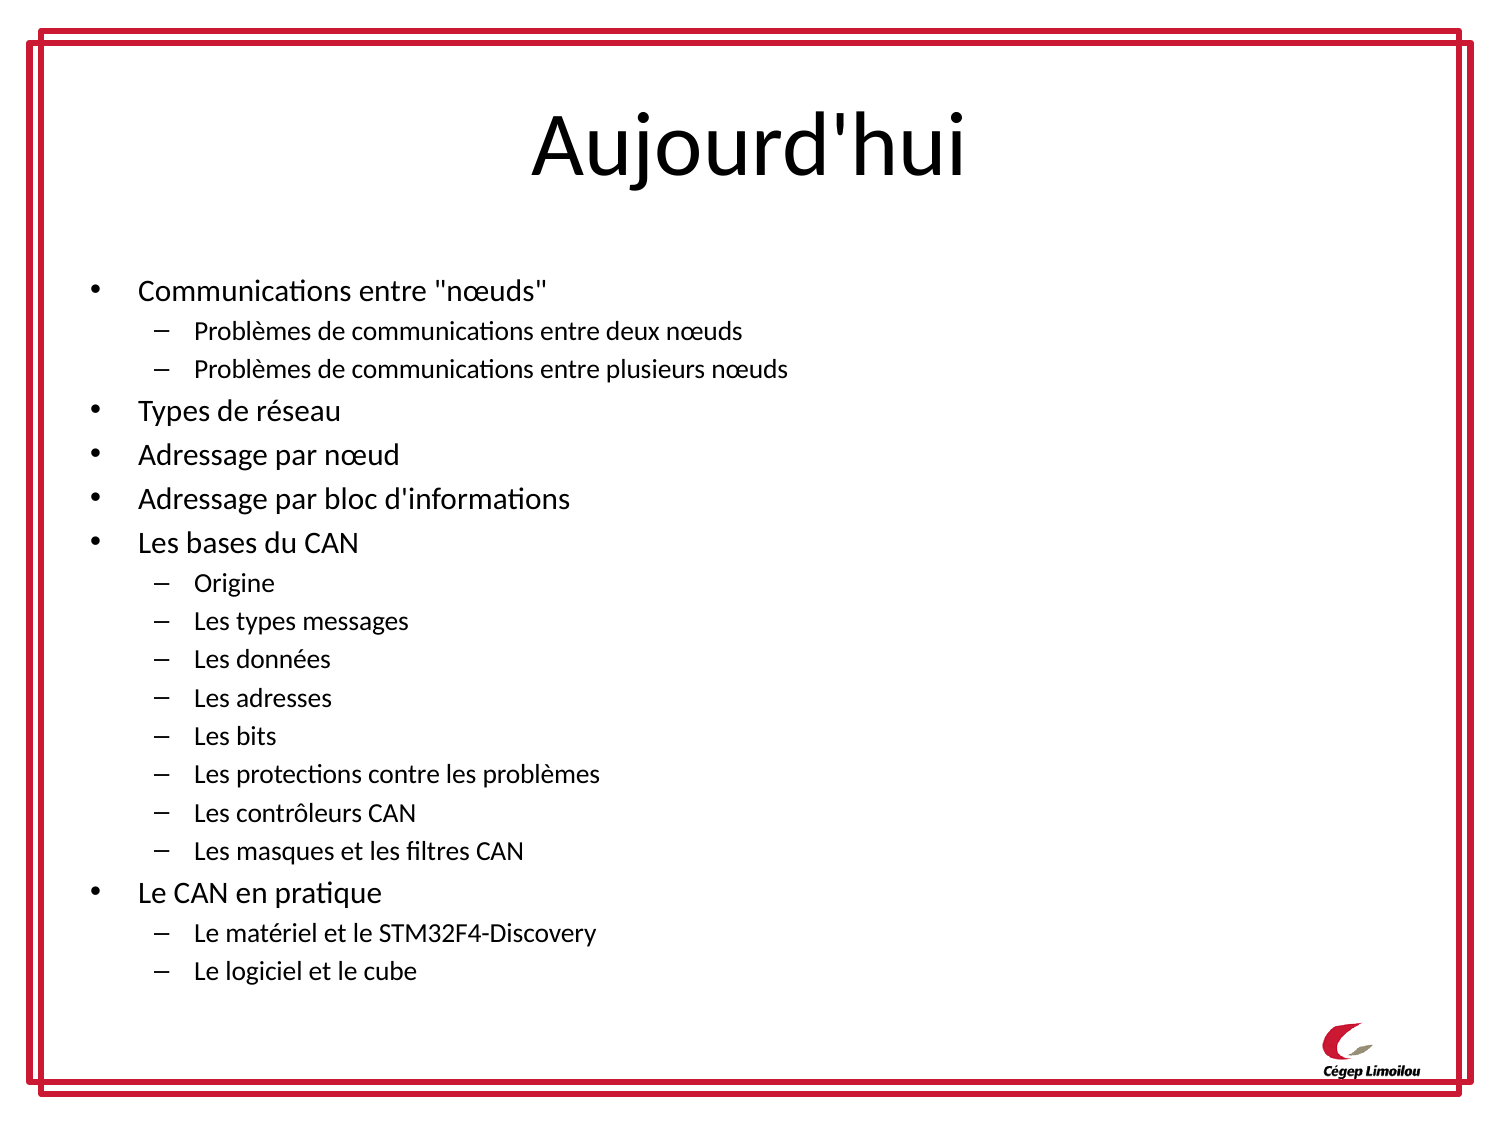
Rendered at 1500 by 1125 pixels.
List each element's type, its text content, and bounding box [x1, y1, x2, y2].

title Aujourd'hui [75, 45, 1425, 233]
picture [1316, 1018, 1425, 1080]
list Communications entre "nœuds" Problèmes de communications entre deux nœuds Problèmes de communications entre plusieurs nœuds Types de réseau Adressage par nœud Adressage par bloc d'informations Les bases du CAN Origine Les types messages Les données Les adresses Les bits Les protections contre les problèmes Les contrôleurs CAN Les masques et les filtres CAN Le CAN en pratique Le matériel et le STM32F4-Discovery Le logiciel et le cube [75, 262, 1425, 1005]
